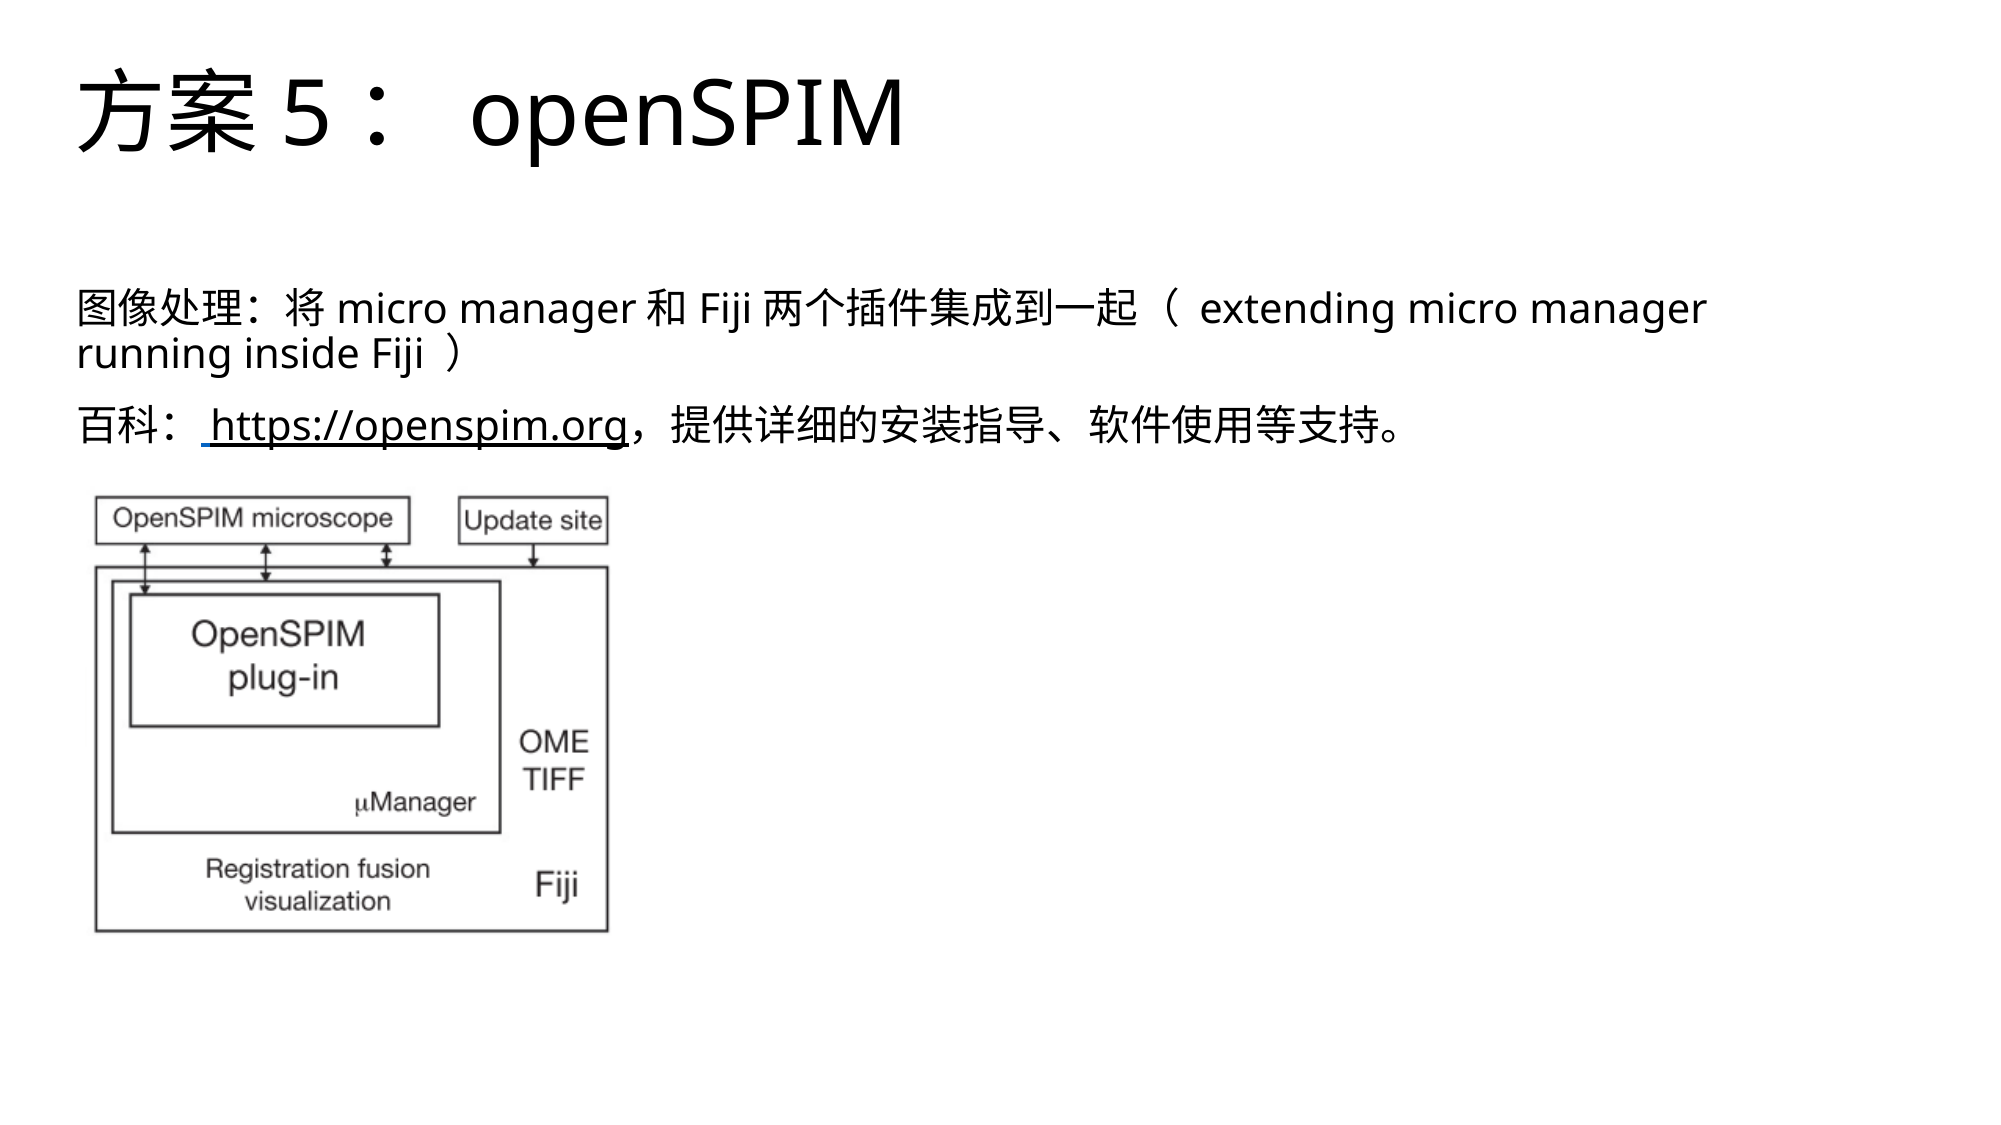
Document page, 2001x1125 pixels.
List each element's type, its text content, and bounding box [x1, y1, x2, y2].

list 图像处理：将micro manager和Fiji两个插件集成到一起（ extending micro manager running inside Fiji ） 百科： https://openspim.org，提供详细的安装指导、软件使用等支持。 [60, 280, 1786, 483]
title 方案5：openSPIM [59, 44, 1786, 188]
picture [85, 482, 618, 936]
